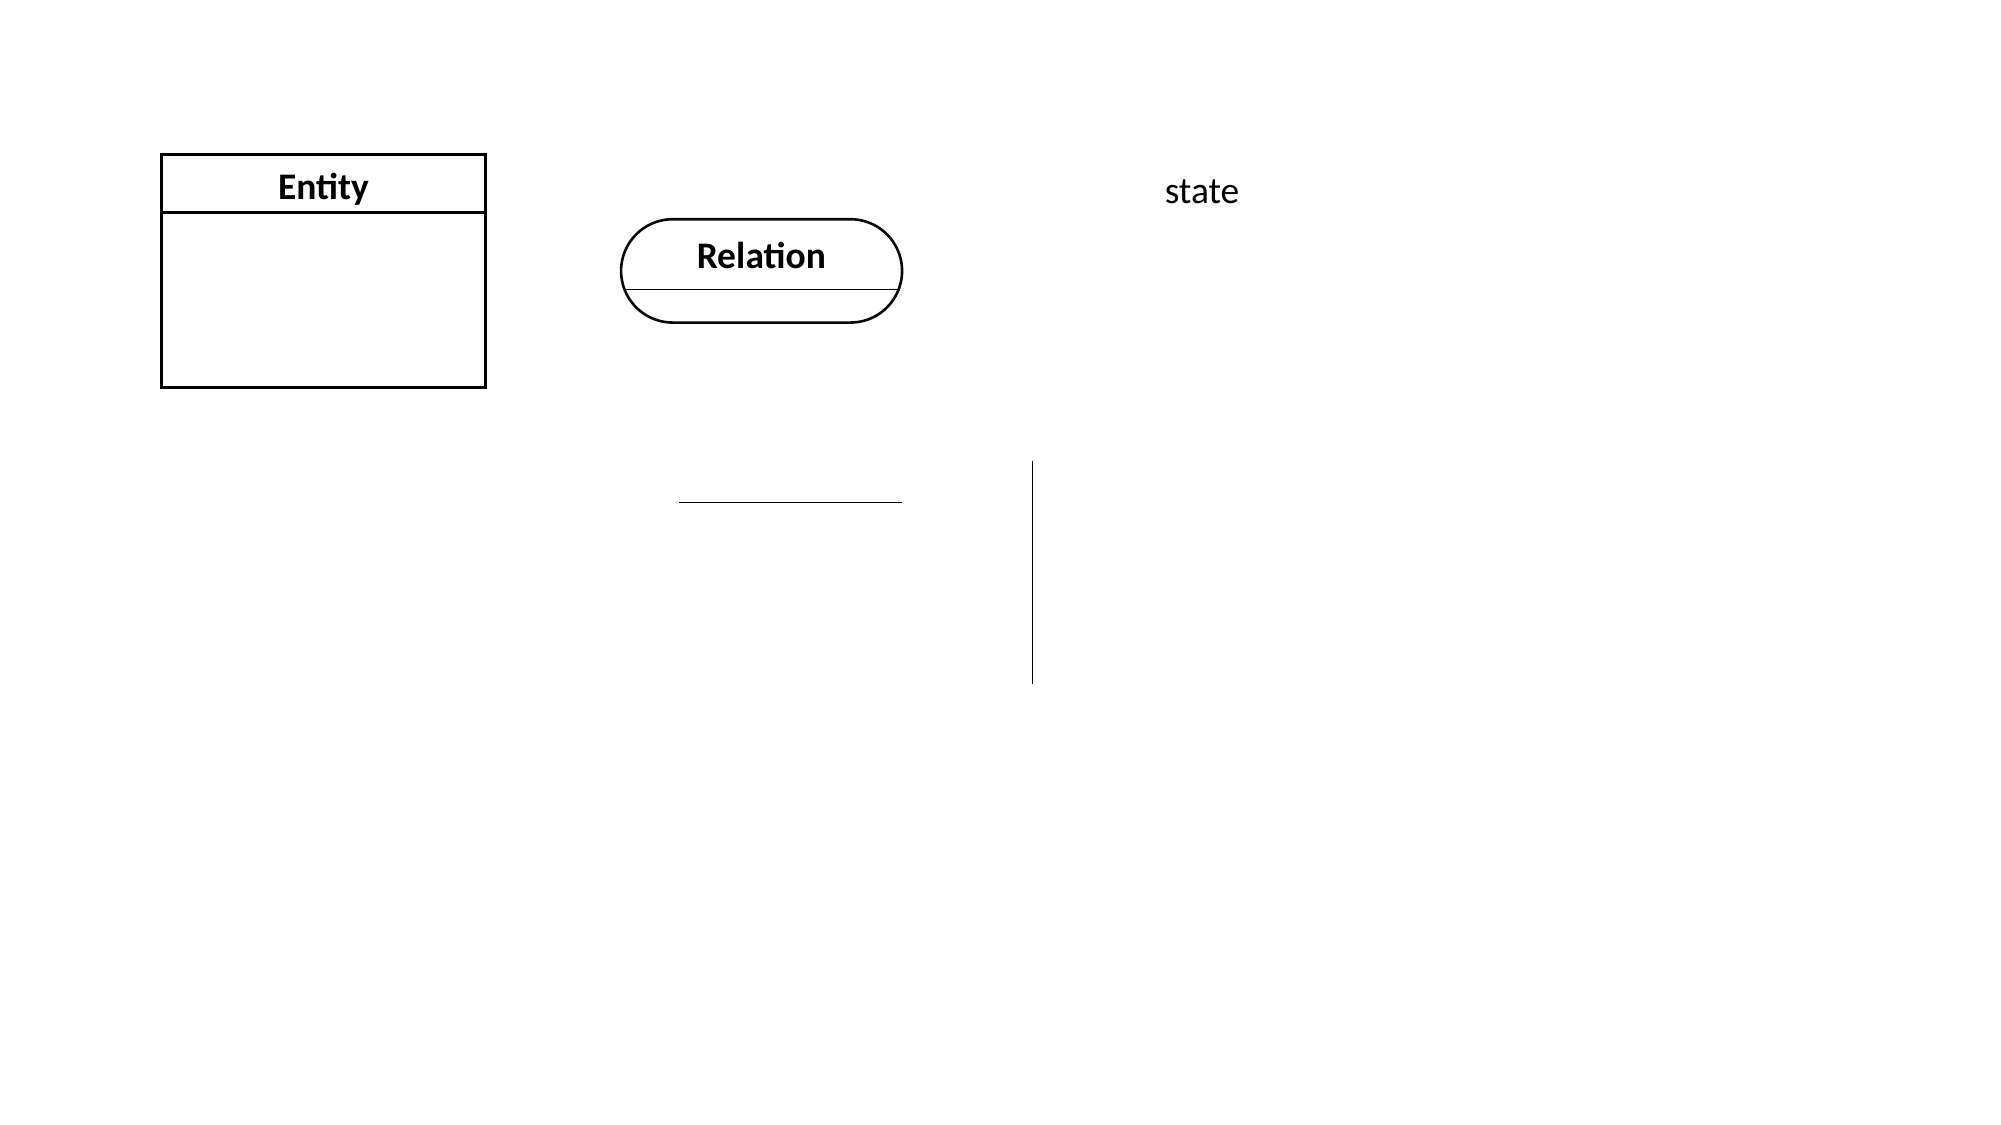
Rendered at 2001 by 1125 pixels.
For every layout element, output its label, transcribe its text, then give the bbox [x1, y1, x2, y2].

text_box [161, 154, 486, 388]
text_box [621, 219, 903, 323]
text_box state [1149, 158, 1288, 219]
